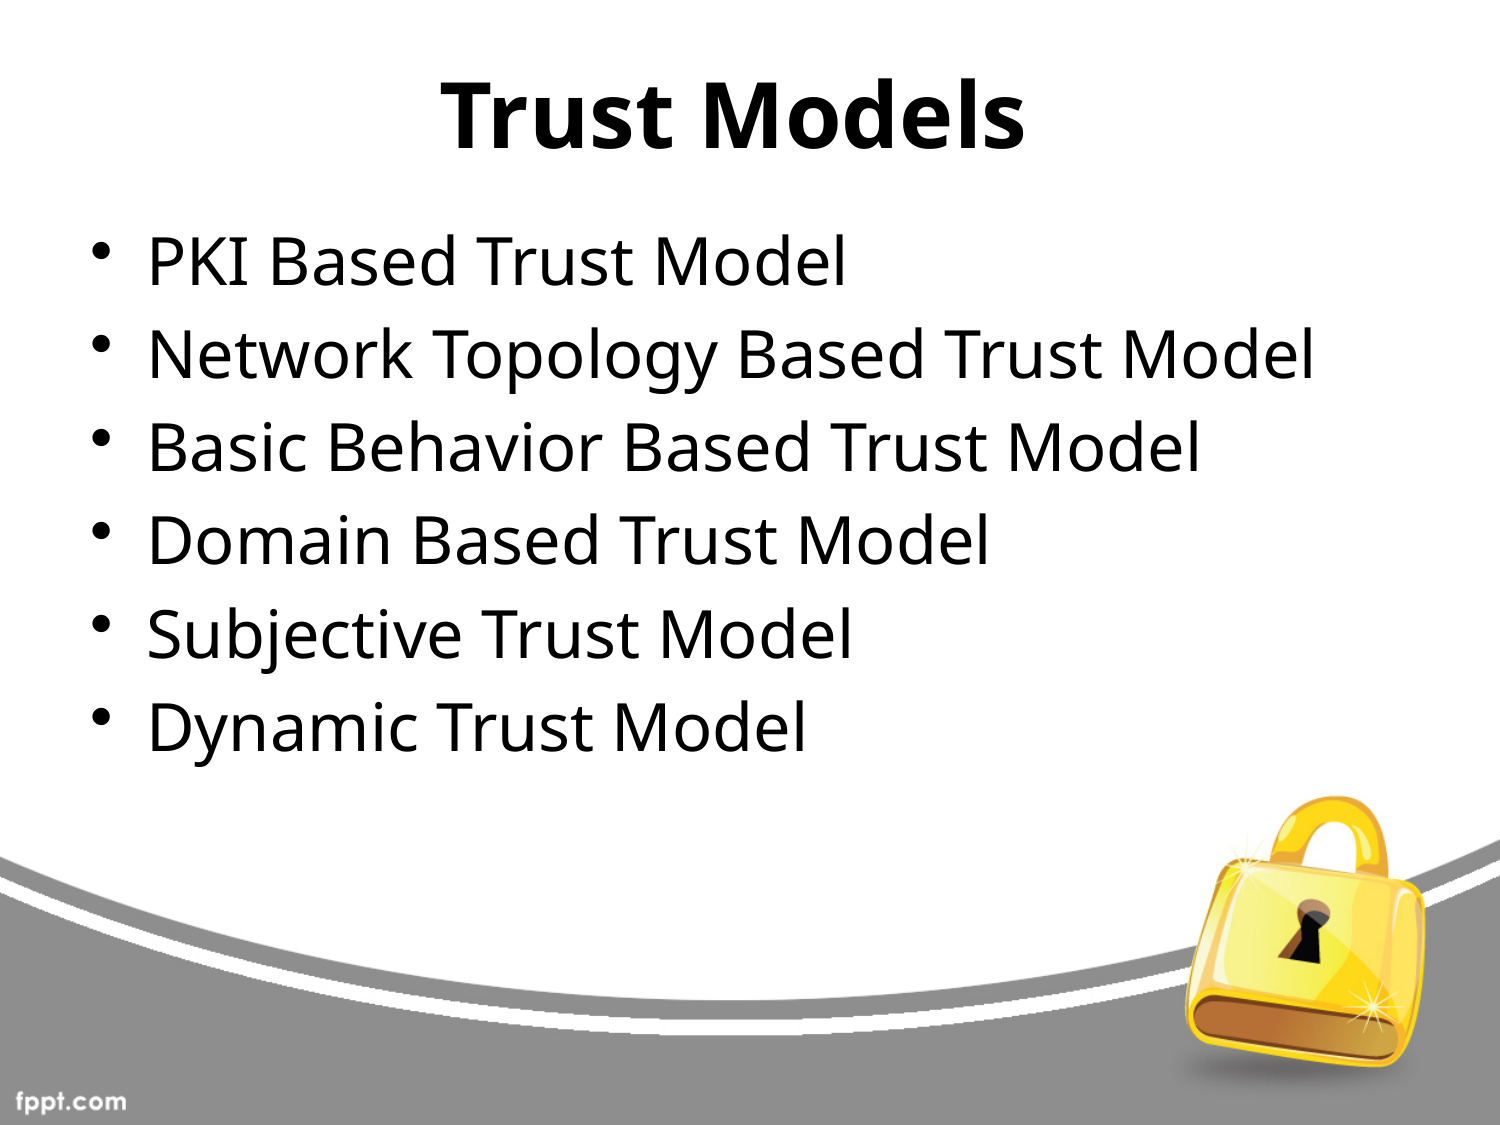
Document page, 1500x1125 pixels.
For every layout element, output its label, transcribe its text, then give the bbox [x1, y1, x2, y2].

title Trust Models [58, 46, 1409, 178]
list PKI Based Trust Model Network Topology Based Trust Model Basic Behavior Based Trust Model Domain Based Trust Model Subjective Trust Model Dynamic Trust Model [74, 210, 1426, 1006]
picture [0, 0, 1500, 1125]
